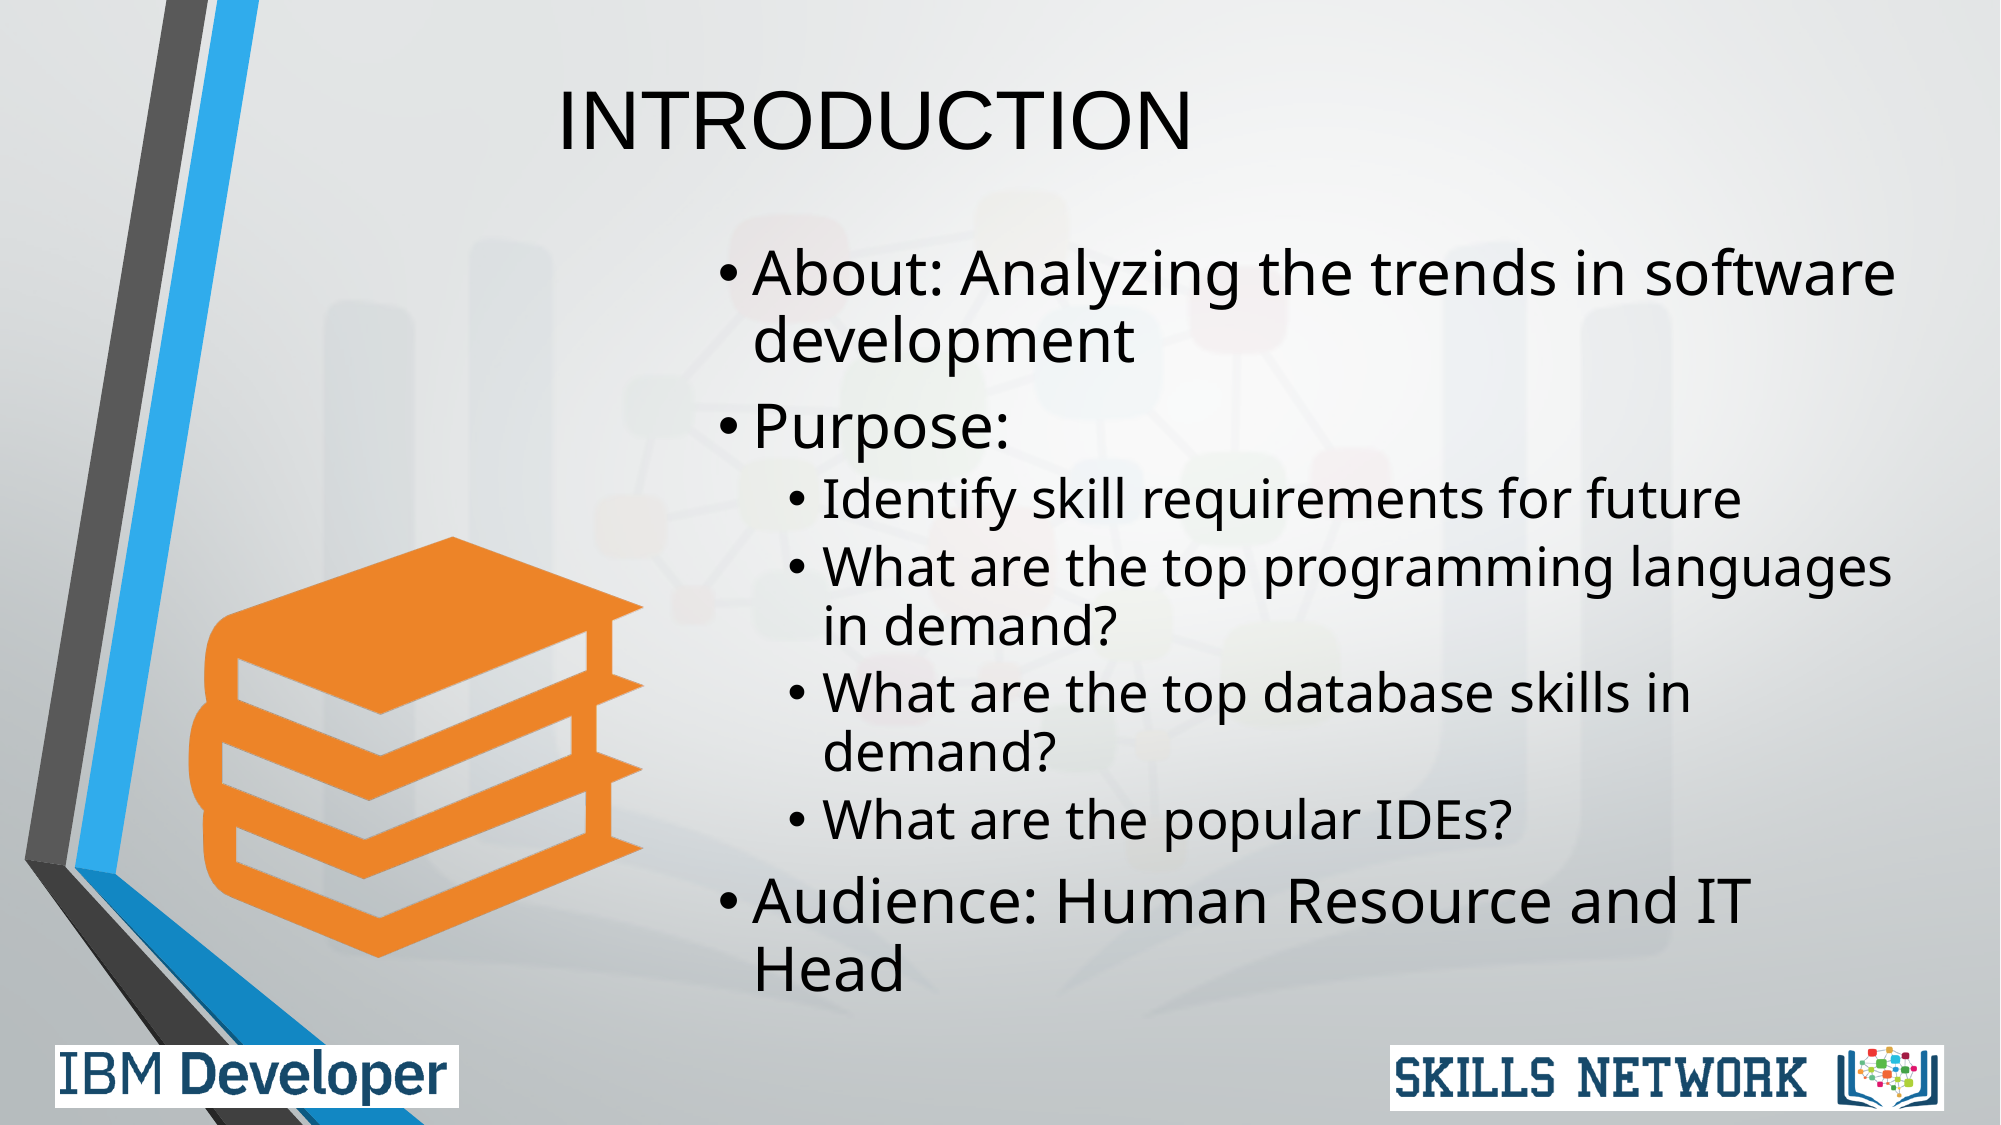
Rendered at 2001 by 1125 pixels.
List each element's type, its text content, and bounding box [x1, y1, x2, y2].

picture [1390, 1045, 1945, 1111]
text_box About: Analyzing the trends in software development Purpose: Identify skill requirements for future What are the top programming languages in demand? What are the top database skills in demand? What are the popular IDEs? Audience: Human Resource and IT Head [702, 234, 1937, 1014]
picture [55, 1045, 459, 1108]
picture [162, 496, 665, 998]
title INTRODUCTION [248, 7, 1503, 225]
